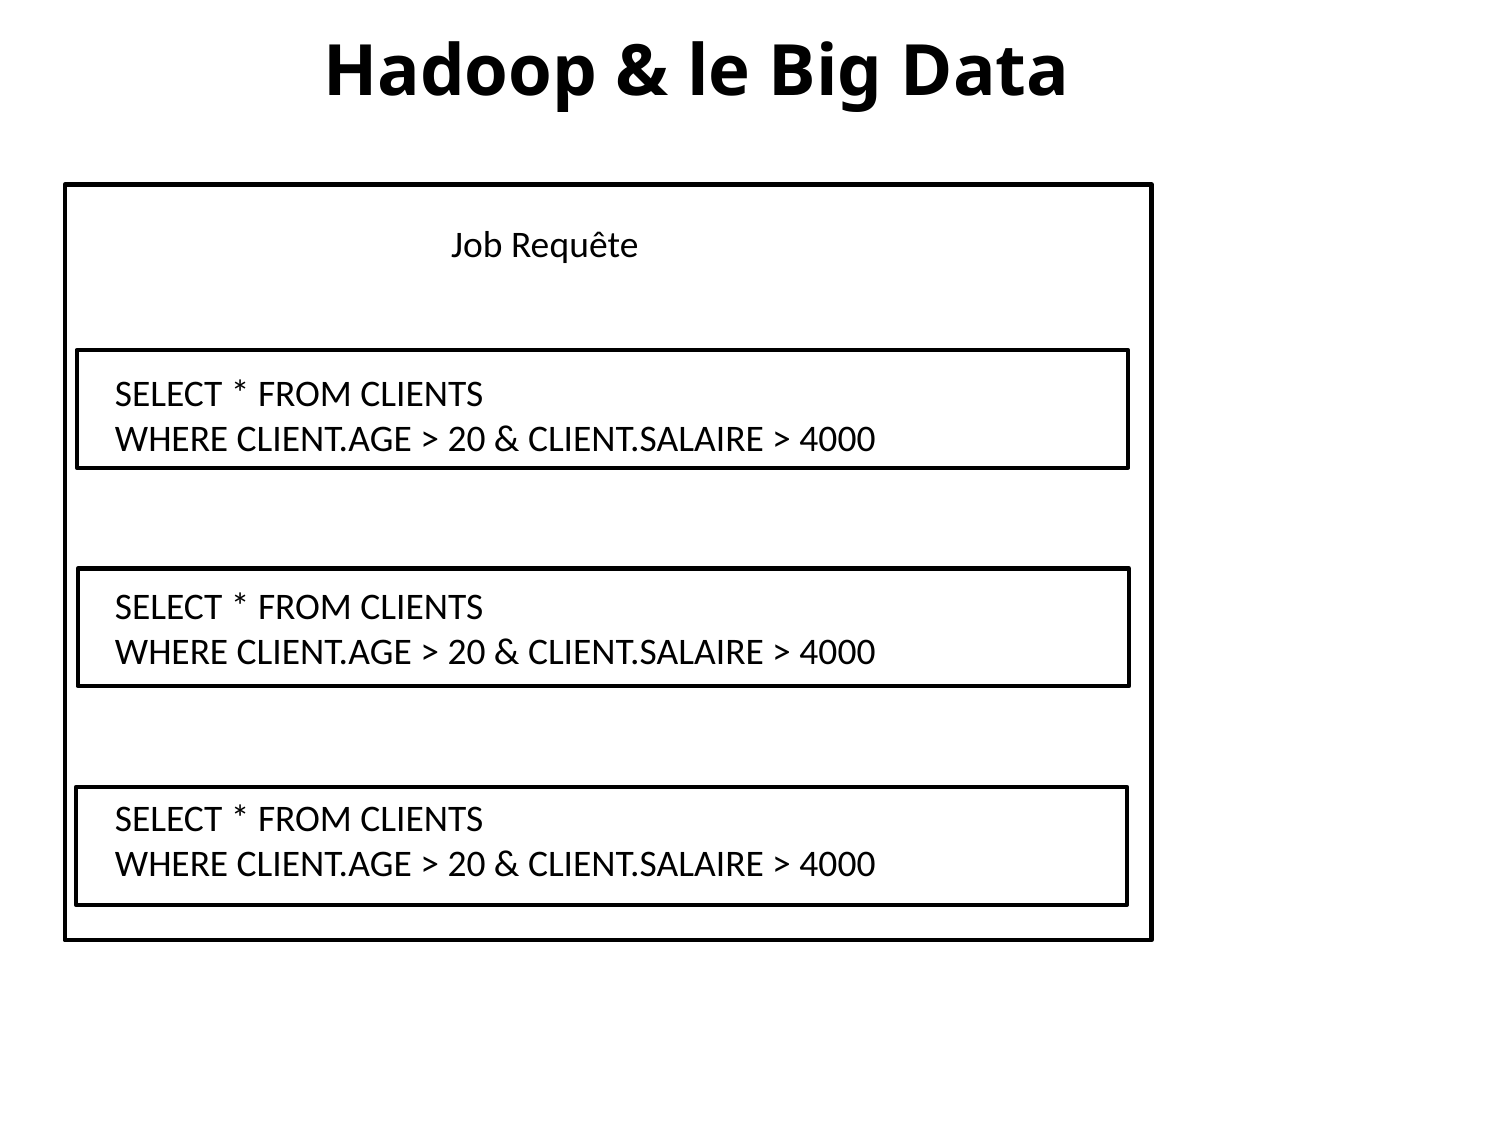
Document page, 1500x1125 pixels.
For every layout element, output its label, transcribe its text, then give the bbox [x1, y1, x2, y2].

text_box [63, 182, 1154, 942]
text_box SELECT * FROM CLIENTS WHERE CLIENT.AGE > 20 & CLIENT.SALAIRE > 4000 [100, 786, 904, 892]
text_box [76, 566, 1131, 688]
text_box SELECT * FROM CLIENTS WHERE CLIENT.AGE > 20 & CLIENT.SALAIRE > 4000 [100, 574, 904, 679]
text_box Job Requête [436, 212, 691, 273]
text_box [75, 348, 1130, 470]
text_box Hadoop & le Big Data [112, 21, 1282, 112]
text_box [74, 785, 1129, 907]
text_box SELECT * FROM CLIENTS WHERE CLIENT.AGE > 20 & CLIENT.SALAIRE > 4000 [100, 361, 904, 467]
